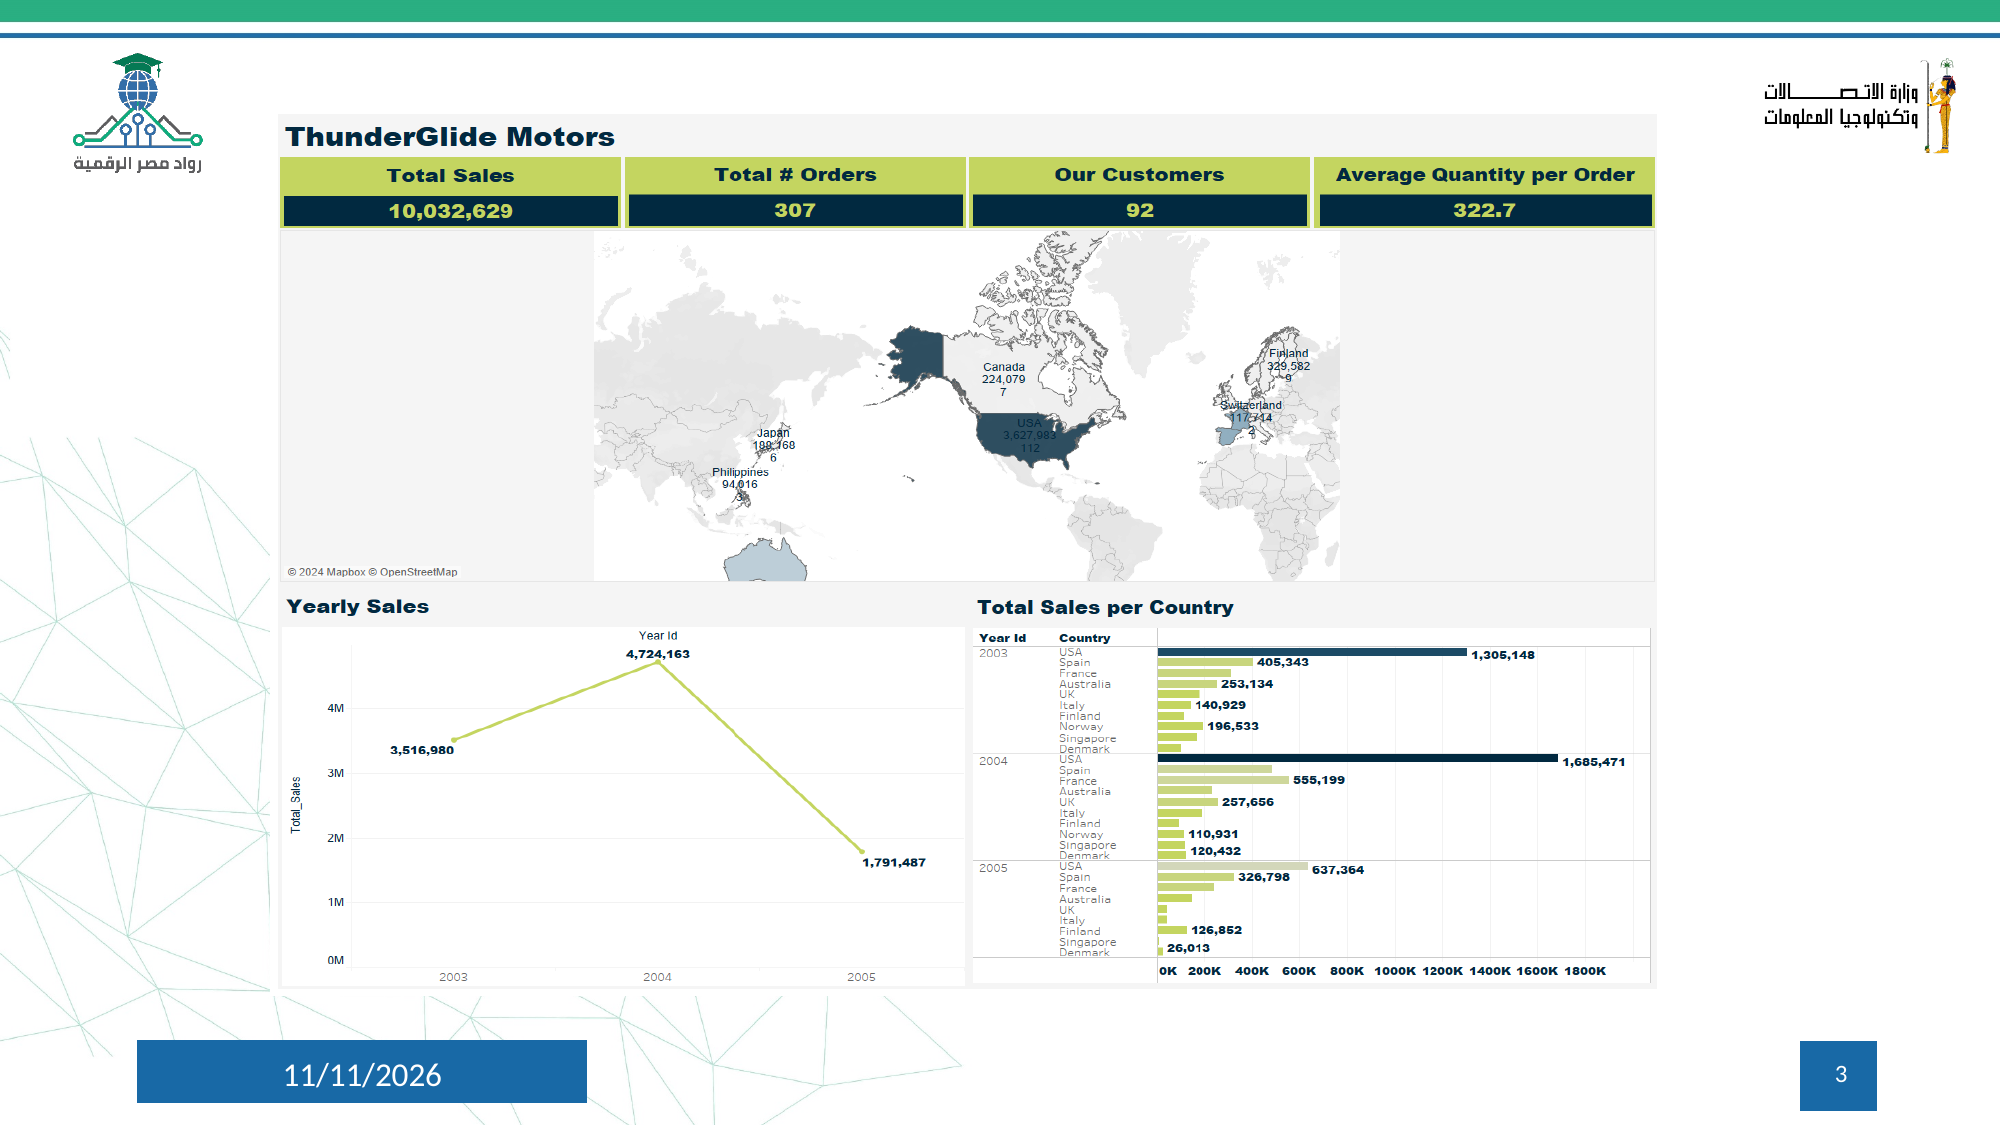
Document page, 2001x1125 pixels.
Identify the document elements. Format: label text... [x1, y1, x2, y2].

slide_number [137, 1042, 588, 1103]
slide_number 3 [1412, 1042, 1863, 1103]
picture [0, 0, 2000, 1125]
footer [636, 1042, 1338, 1103]
